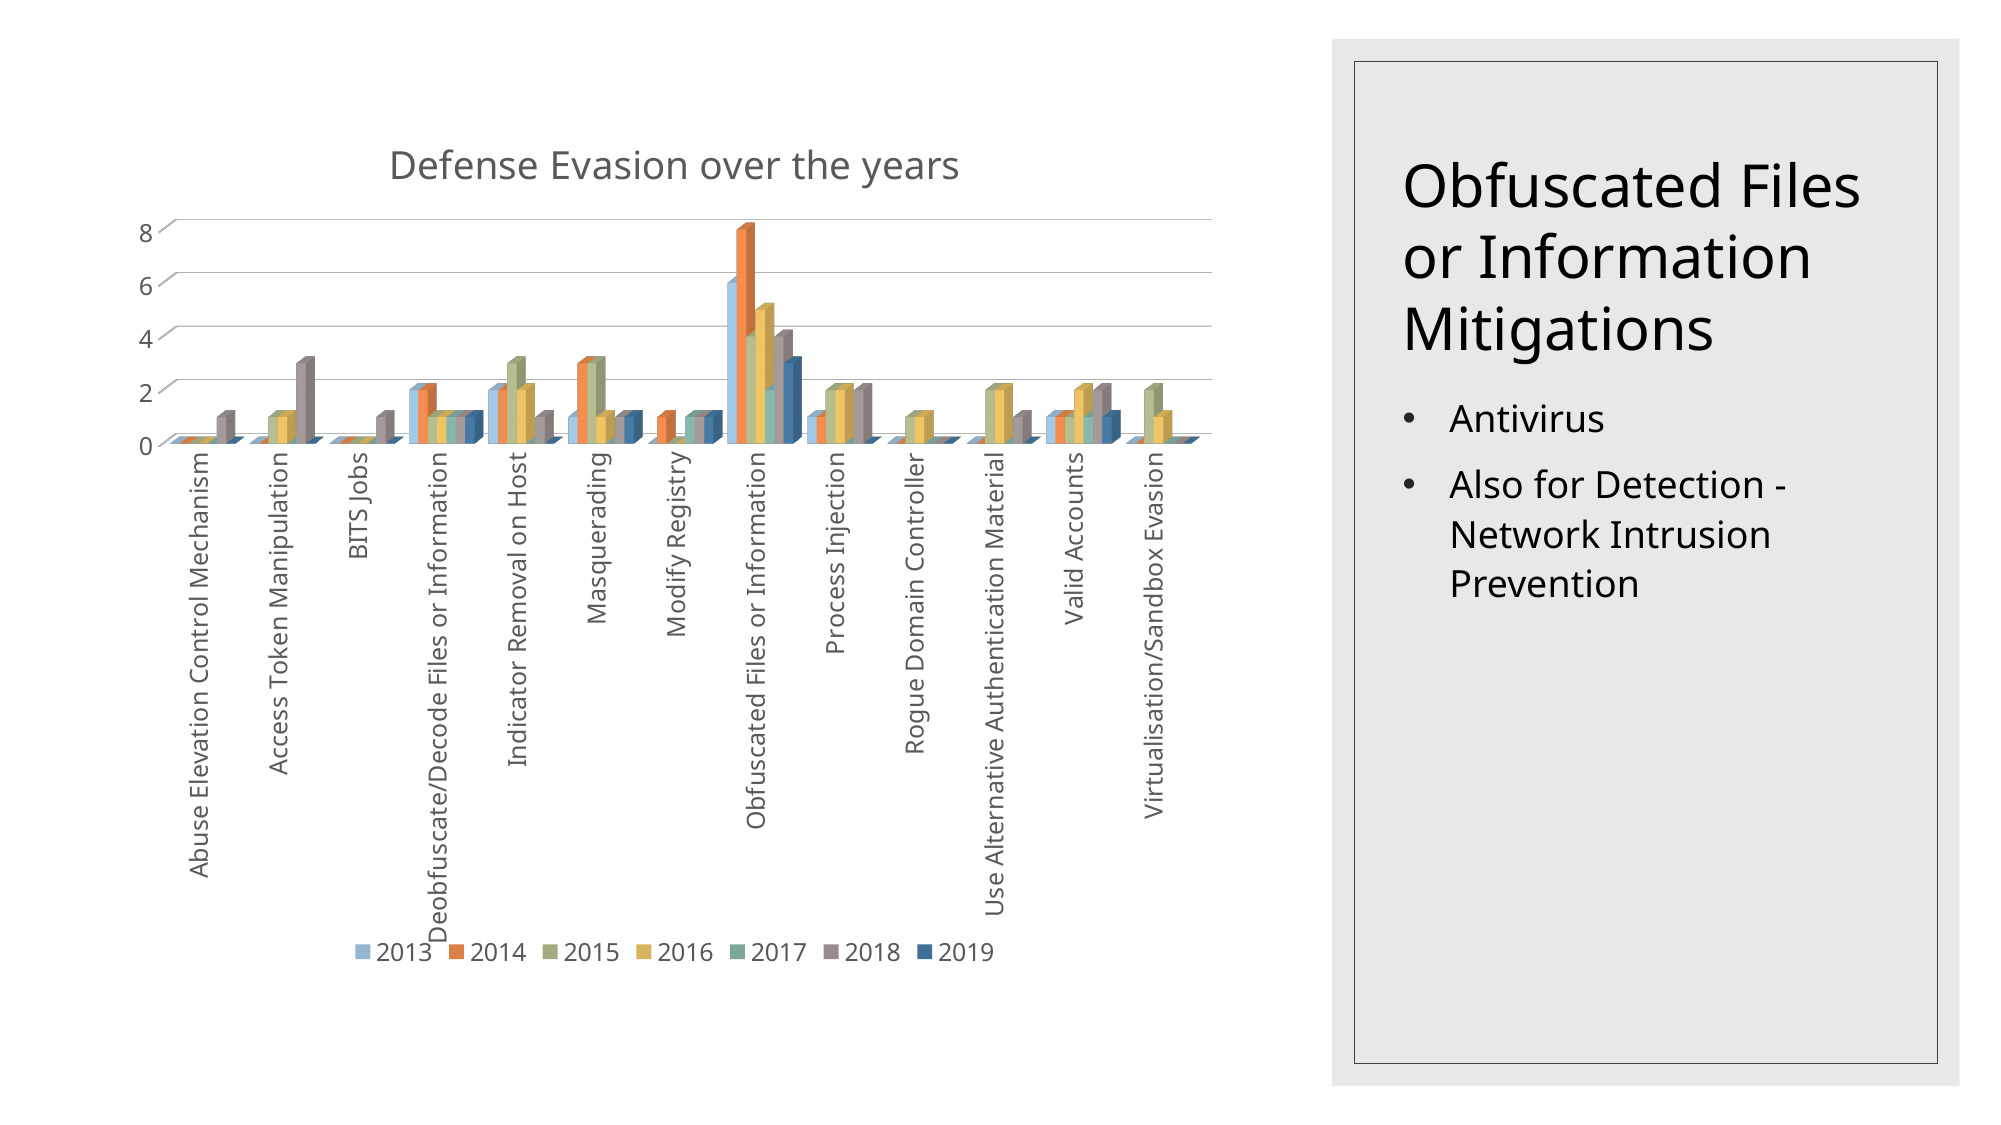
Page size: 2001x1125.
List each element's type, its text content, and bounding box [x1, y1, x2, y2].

list Antivirus Also for Detection - Network Intrusion Prevention [1387, 383, 1907, 975]
title Obfuscated Files or Information Mitigations [1387, 99, 1907, 370]
chart [112, 99, 1238, 975]
